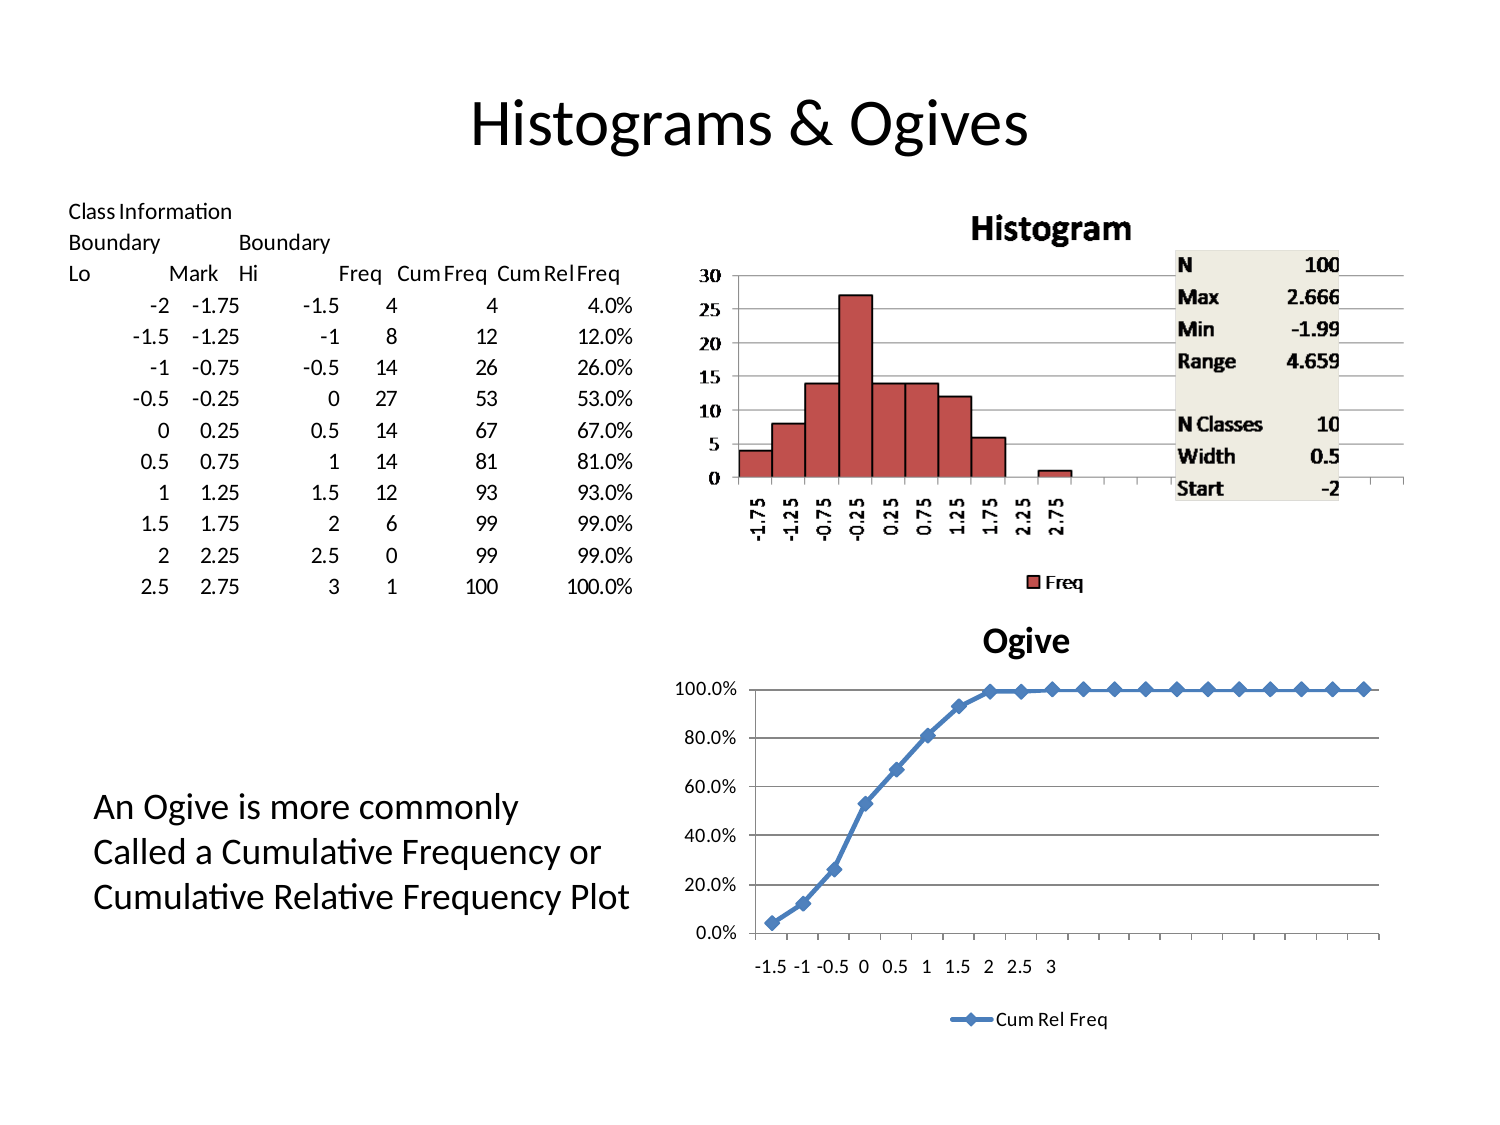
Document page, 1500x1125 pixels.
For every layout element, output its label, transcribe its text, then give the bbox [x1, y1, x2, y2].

text_box An Ogive is more commonly Called a Cumulative Frequency or Cumulative Relative Frequency Plot [78, 774, 644, 925]
picture [49, 174, 1427, 1052]
title Histograms & Ogives [75, 24, 1425, 213]
